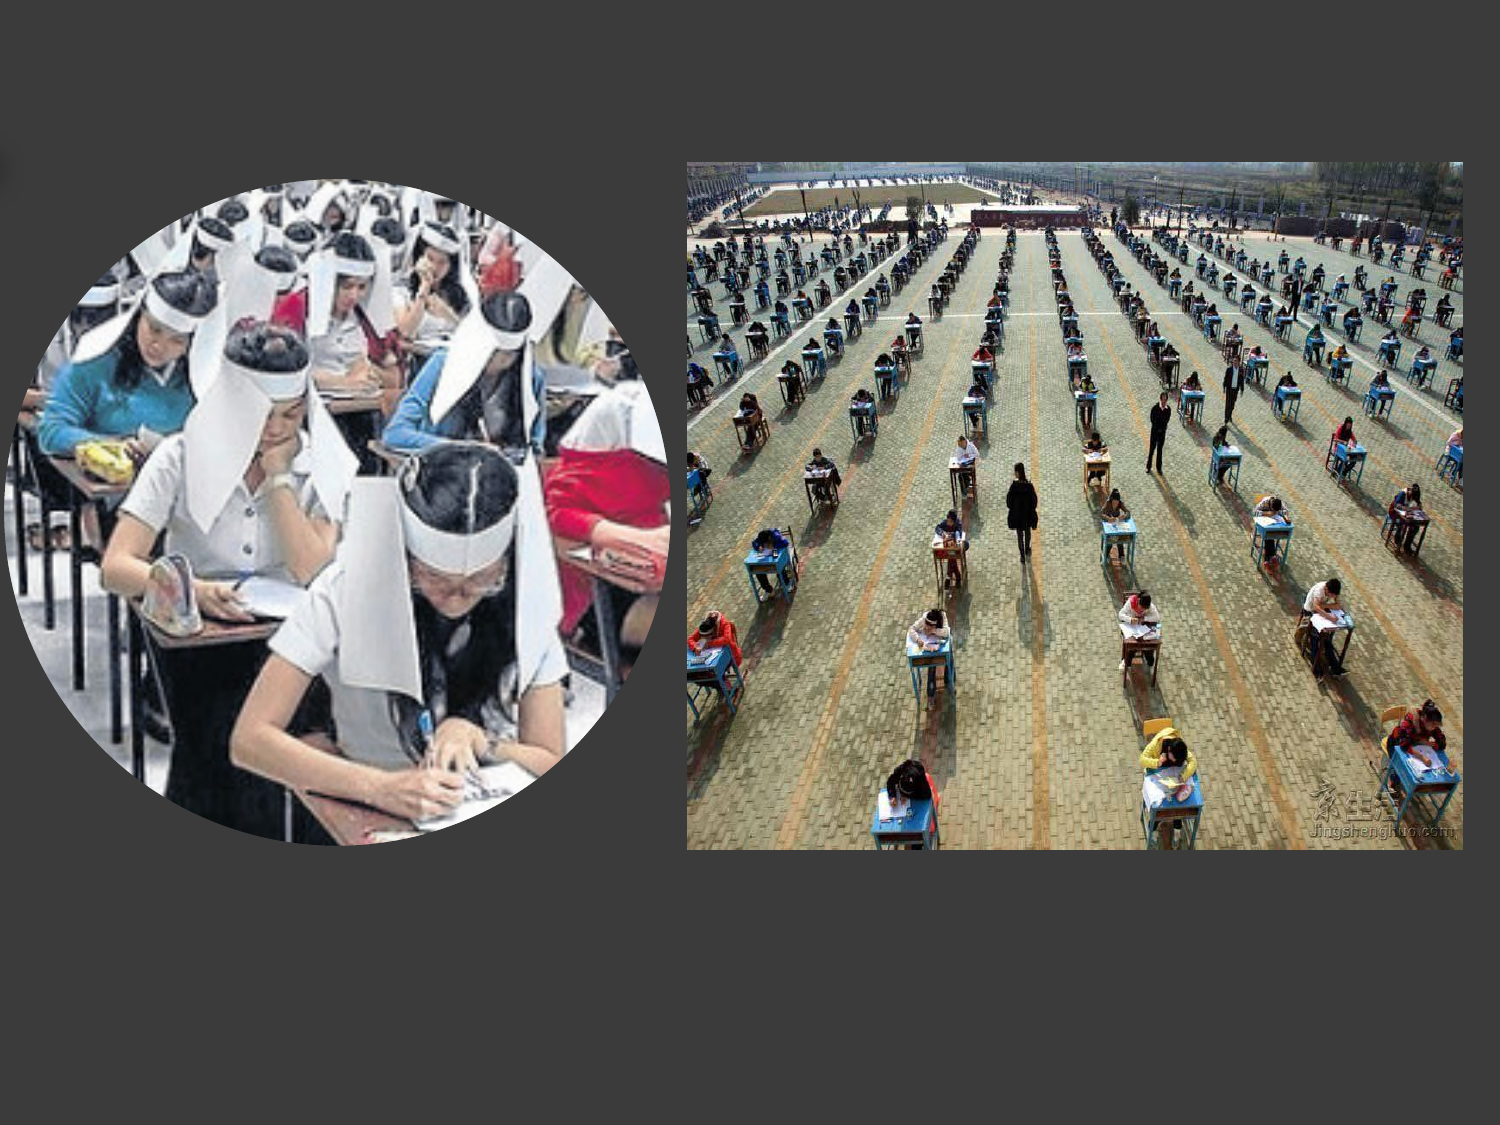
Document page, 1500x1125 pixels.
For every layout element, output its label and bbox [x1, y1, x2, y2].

picture [687, 162, 1463, 851]
picture [0, 174, 676, 851]
